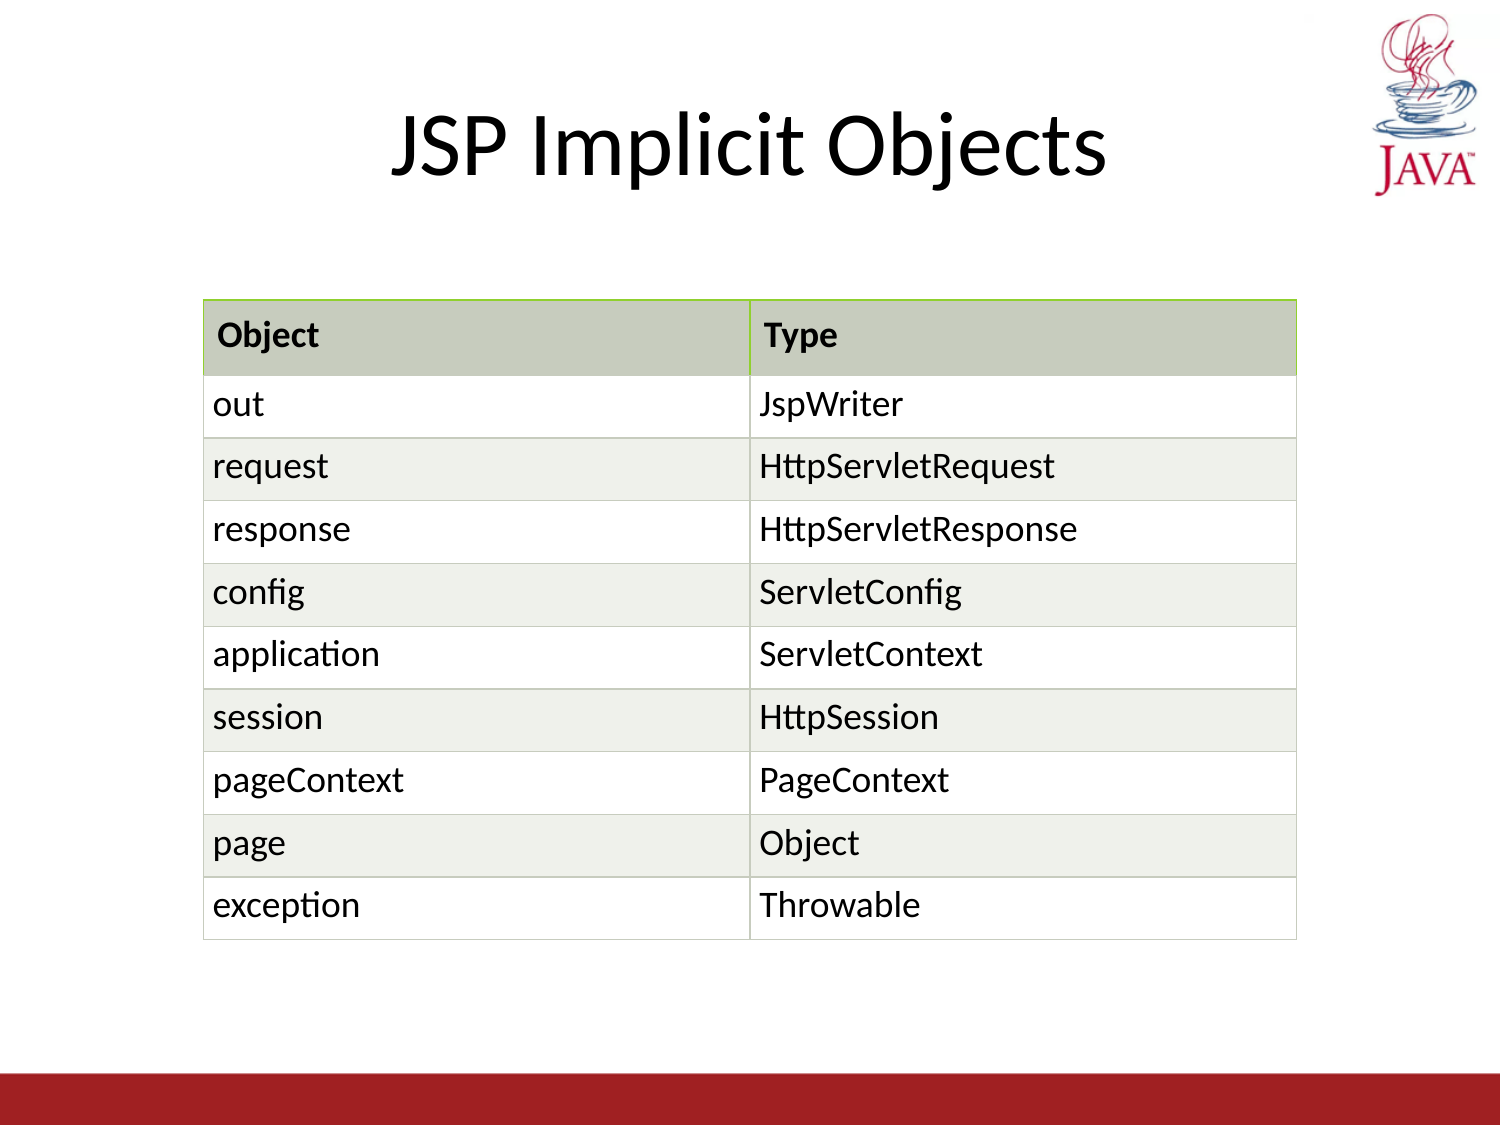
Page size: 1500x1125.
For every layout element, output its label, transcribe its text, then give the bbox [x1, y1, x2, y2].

table_cell JspWriter [751, 376, 1296, 437]
table_cell pageContext [204, 752, 749, 814]
table_cell request [204, 439, 749, 500]
table_cell Throwable [751, 878, 1296, 939]
table_cell response [204, 501, 749, 563]
table_cell page [204, 815, 749, 876]
table_cell ServletContext [751, 627, 1296, 688]
table_cell exception [204, 878, 749, 939]
table_cell HttpSession [751, 690, 1296, 751]
table_cell Object [751, 815, 1296, 876]
table_header Object [204, 301, 749, 375]
table_cell PageContext [751, 752, 1296, 814]
title JSP Implicit Objects [75, 45, 1425, 233]
picture [0, 0, 1500, 1125]
table_cell HttpServletRequest [751, 439, 1296, 500]
table_cell ServletConfig [751, 564, 1296, 626]
table_cell application [204, 627, 749, 688]
table_cell HttpServletResponse [751, 501, 1296, 563]
table_header Type [751, 301, 1296, 375]
table_cell session [204, 690, 749, 751]
table_cell config [204, 564, 749, 626]
table_cell out [204, 376, 749, 437]
